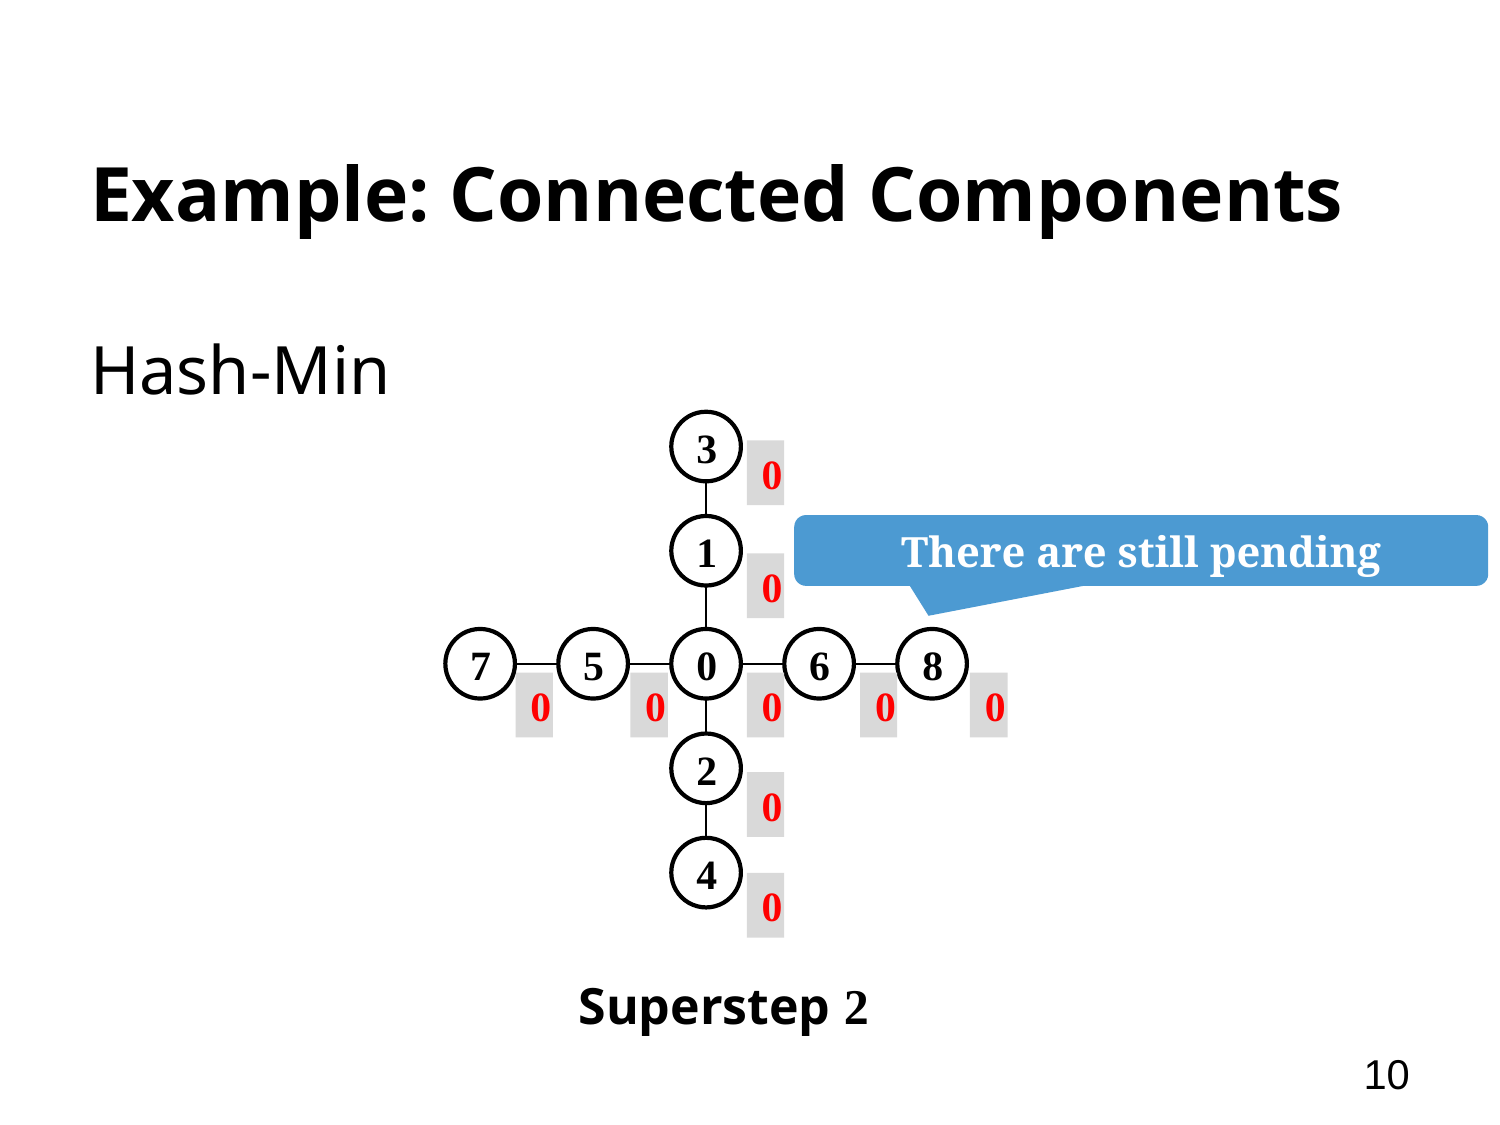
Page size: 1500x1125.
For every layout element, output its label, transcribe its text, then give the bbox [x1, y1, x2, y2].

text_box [445, 411, 968, 908]
text_box Superstep 2 [563, 966, 884, 1042]
text_box 0 [972, 672, 1008, 738]
slide_number 10 [1074, 1042, 1425, 1103]
text_box There are still pending messages [972, 515, 1489, 608]
title Example: Connected Components [74, 97, 1426, 286]
list Hash-Min [74, 319, 1426, 1013]
text_box 0 [746, 916, 785, 938]
